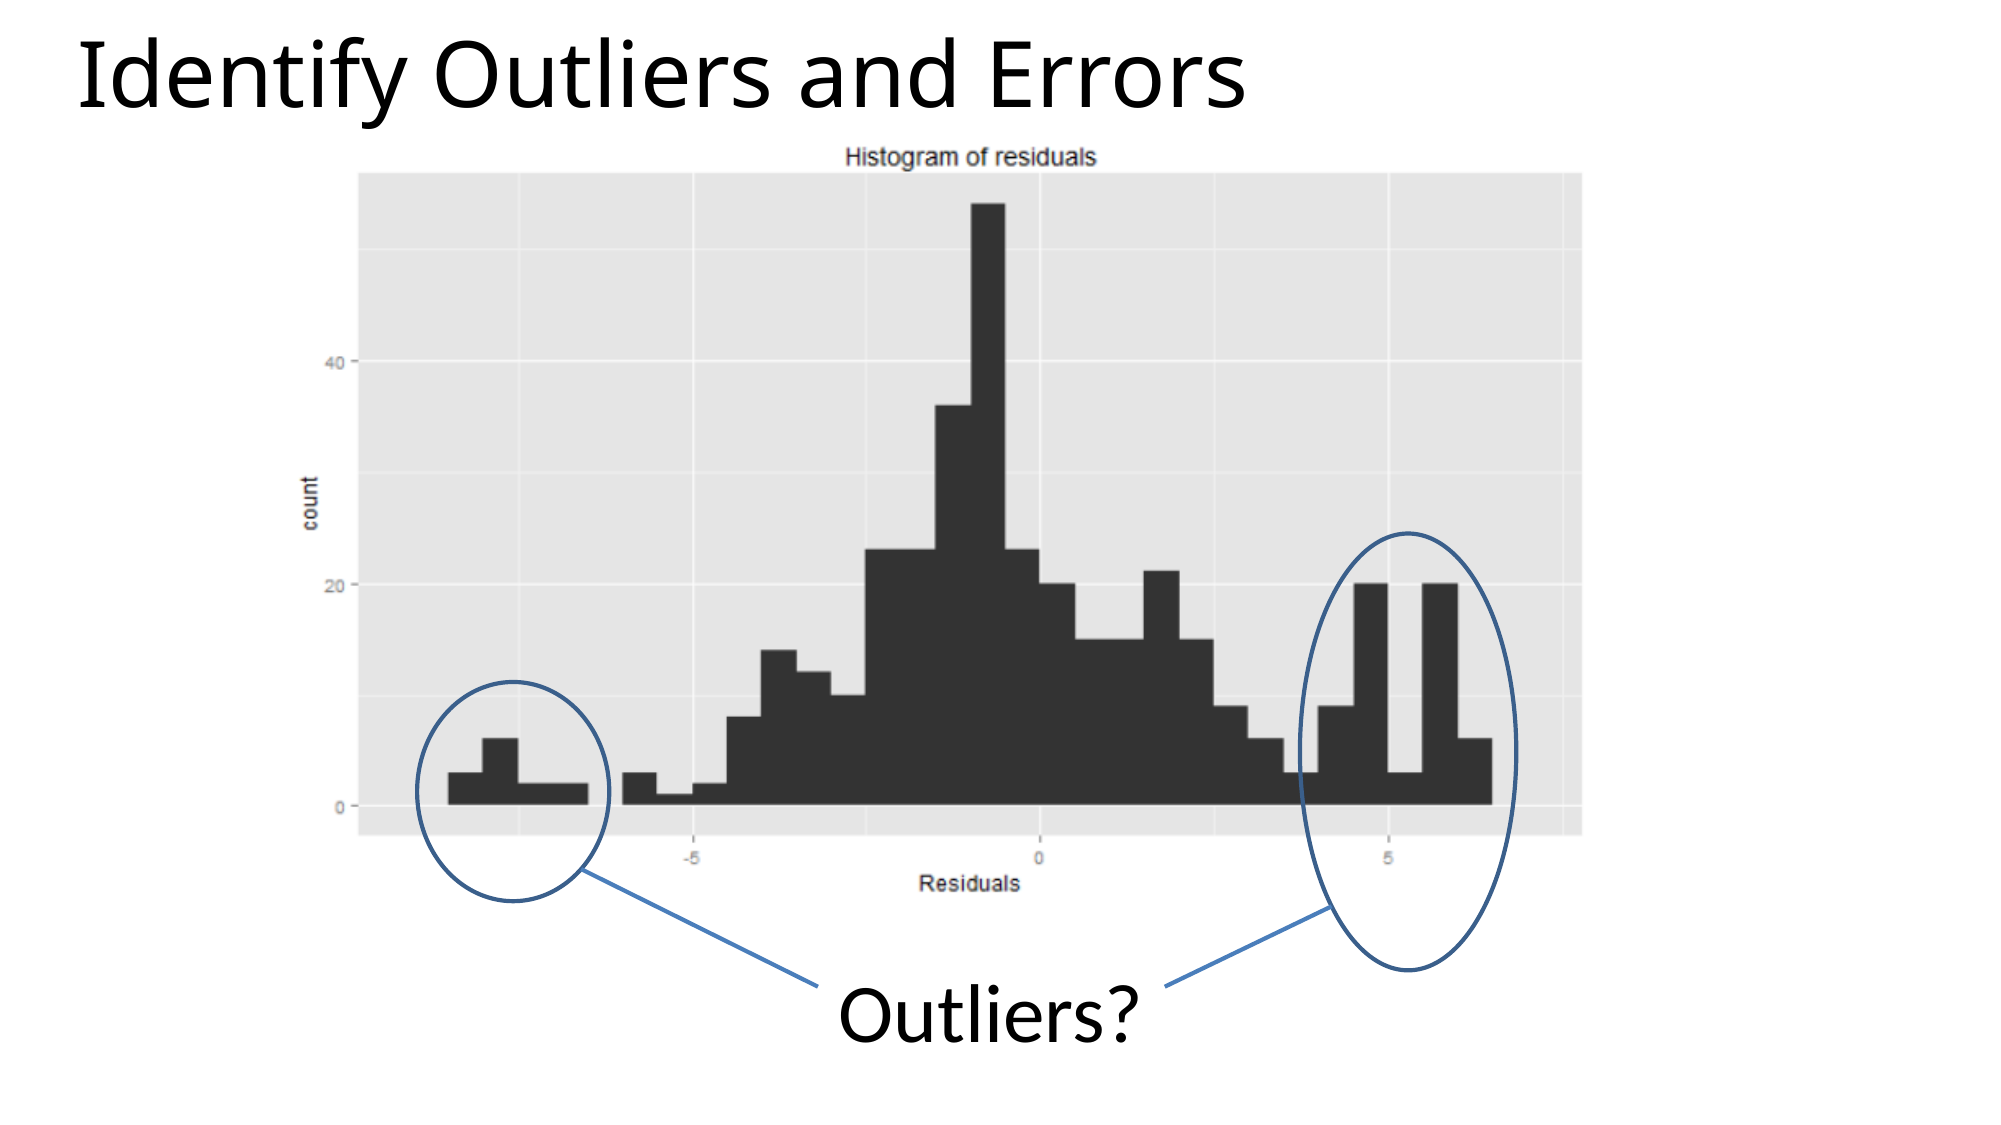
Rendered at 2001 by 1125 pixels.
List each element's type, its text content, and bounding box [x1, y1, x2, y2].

picture [291, 139, 1597, 902]
title Identify Outliers and Errors [62, 29, 1953, 205]
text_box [1164, 906, 1332, 987]
text_box Outliers? [792, 951, 1191, 1067]
text_box [1337, 910, 1486, 973]
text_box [580, 868, 819, 987]
